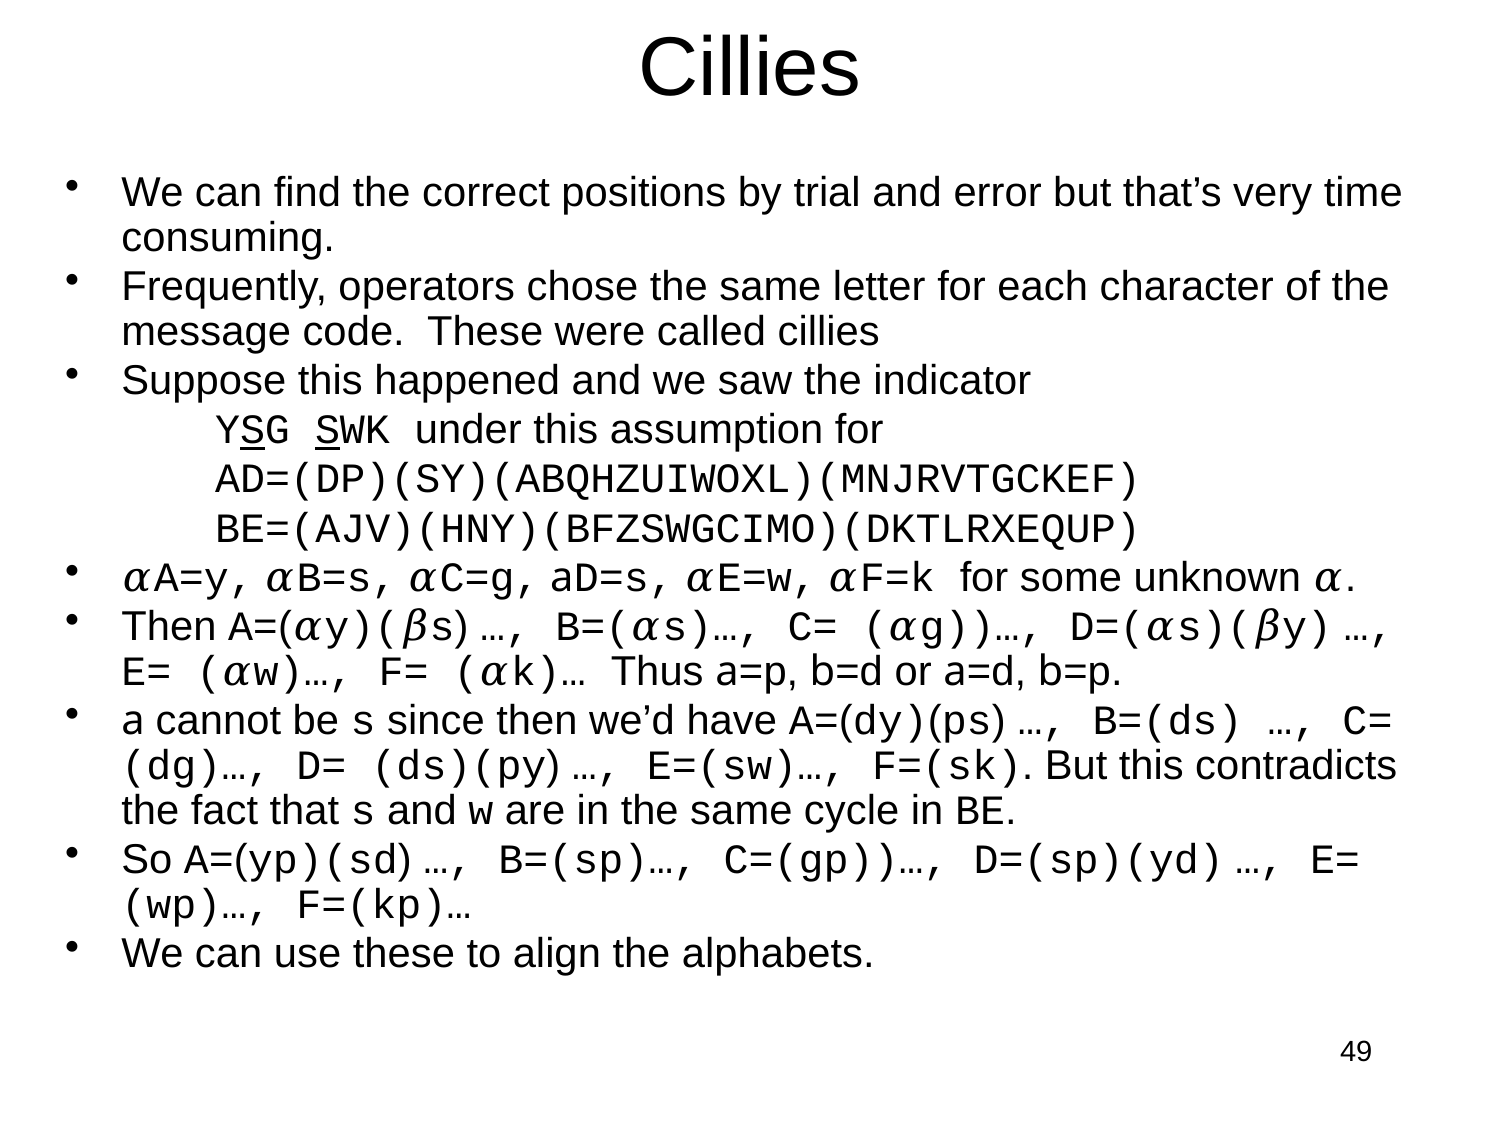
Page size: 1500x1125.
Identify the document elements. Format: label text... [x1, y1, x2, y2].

title Cillies [112, 0, 1388, 126]
list We can find the correct positions by trial and error but that’s very time consuming. Frequently, operators chose the same letter for each character of the message code. These were called cillies Suppose this happened and we saw the indicator YSG SWK under this assumption for AD=(DP)(SY)(ABQHZUIWOXL)(MNJRVTGCKEF) BE=(AJV)(HNY)(BFZSWGCIMO)(DKTLRXEQUP) 𝛼A=y, 𝛼B=s, 𝛼C=g, aD=s, 𝛼E=w, 𝛼F=k for some unknown 𝛼. Then A=(𝛼y)(𝛽s) …, B=(𝛼s)…, C= (𝛼g))…, D=(𝛼s)(𝛽y) …, E= (𝛼w)…, F= (𝛼k)… Thus a=p, b=d or a=d, b=p. a cannot be s since then we’d have A=(dy)(ps) …, B=(ds) …, C= (dg)…, D= (ds)(py) …, E=(sw)…, F=(sk). But this contradicts the fact that s and w are in the same cycle in BE. So A=(yp)(sd) …, B=(sp)…, C=(gp))…, D=(sp)(yd) …, E= (wp)…, F=(kp)… We can use these to align the alphabets. [49, 162, 1451, 988]
slide_number 49 [1074, 1024, 1388, 1101]
